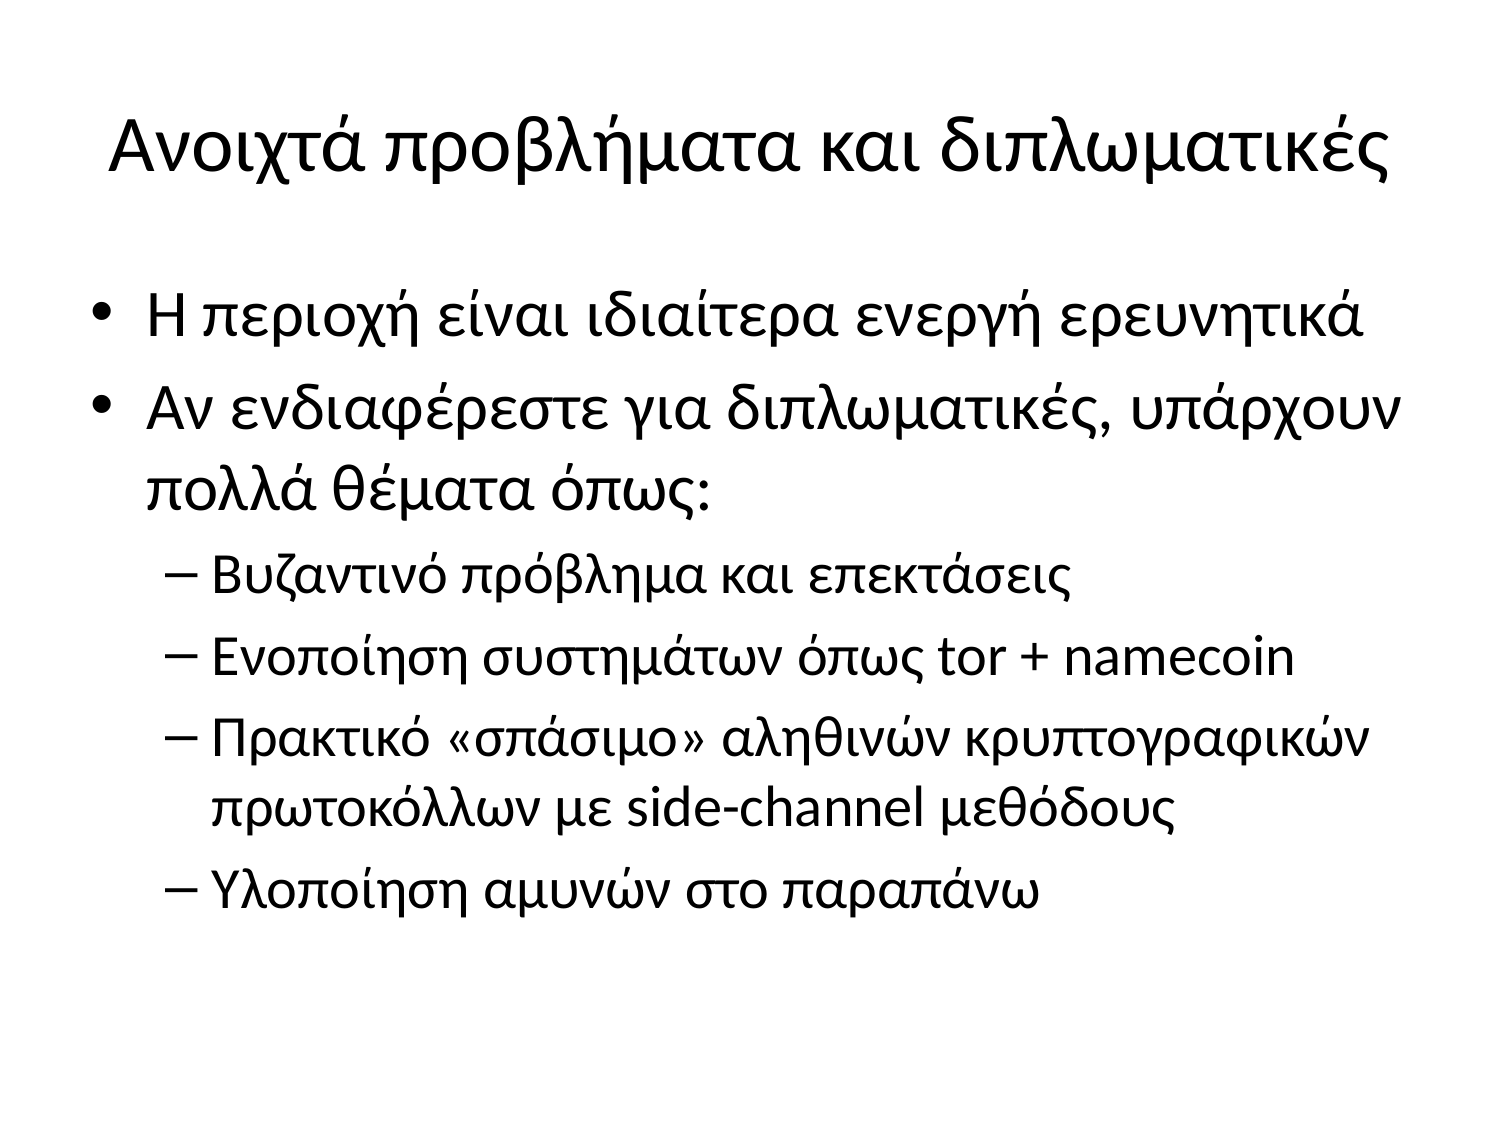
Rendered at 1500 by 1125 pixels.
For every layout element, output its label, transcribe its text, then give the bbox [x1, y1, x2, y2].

list Η περιοχή είναι ιδιαίτερα ενεργή ερευνητικά Αν ενδιαφέρεστε για διπλωματικές, υπάρχουν πολλά θέματα όπως: Βυζαντινό πρόβλημα και επεκτάσεις Ενοποίηση συστημάτων όπως tor + namecoin Πρακτικό «σπάσιμο» αληθινών κρυπτογραφικών πρωτοκόλλων με side-channel μεθόδους Υλοποίηση αμυνών στο παραπάνω [75, 262, 1425, 1005]
title Ανοιχτά προβλήματα και διπλωματικές [75, 45, 1425, 233]
